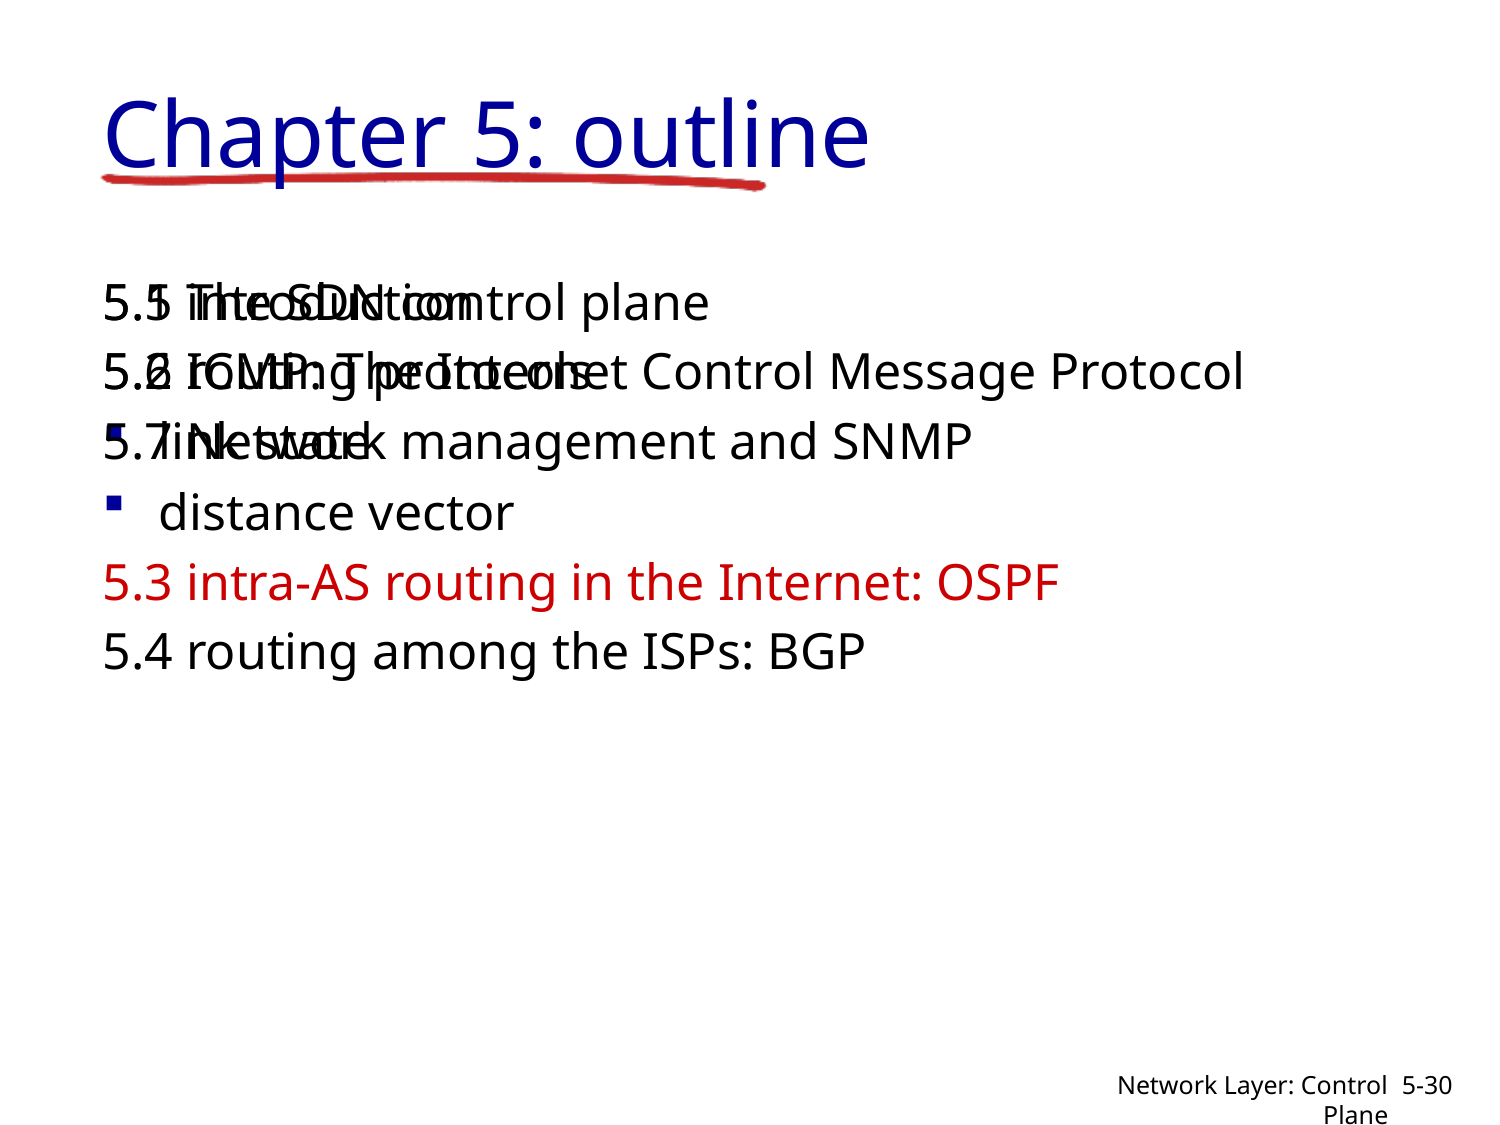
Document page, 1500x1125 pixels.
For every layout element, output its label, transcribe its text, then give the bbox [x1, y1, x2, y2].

text_box Chapter 5: outline [87, 37, 1363, 225]
list 5.5 The SDN control plane 5.6 ICMP: The Internet Control Message Protocol 5.7 Network management and SNMP [87, 262, 1363, 1025]
footer Network Layer: Control Plane [1045, 1062, 1404, 1102]
slide_number 5- [1387, 1062, 1478, 1107]
picture [98, 167, 774, 197]
